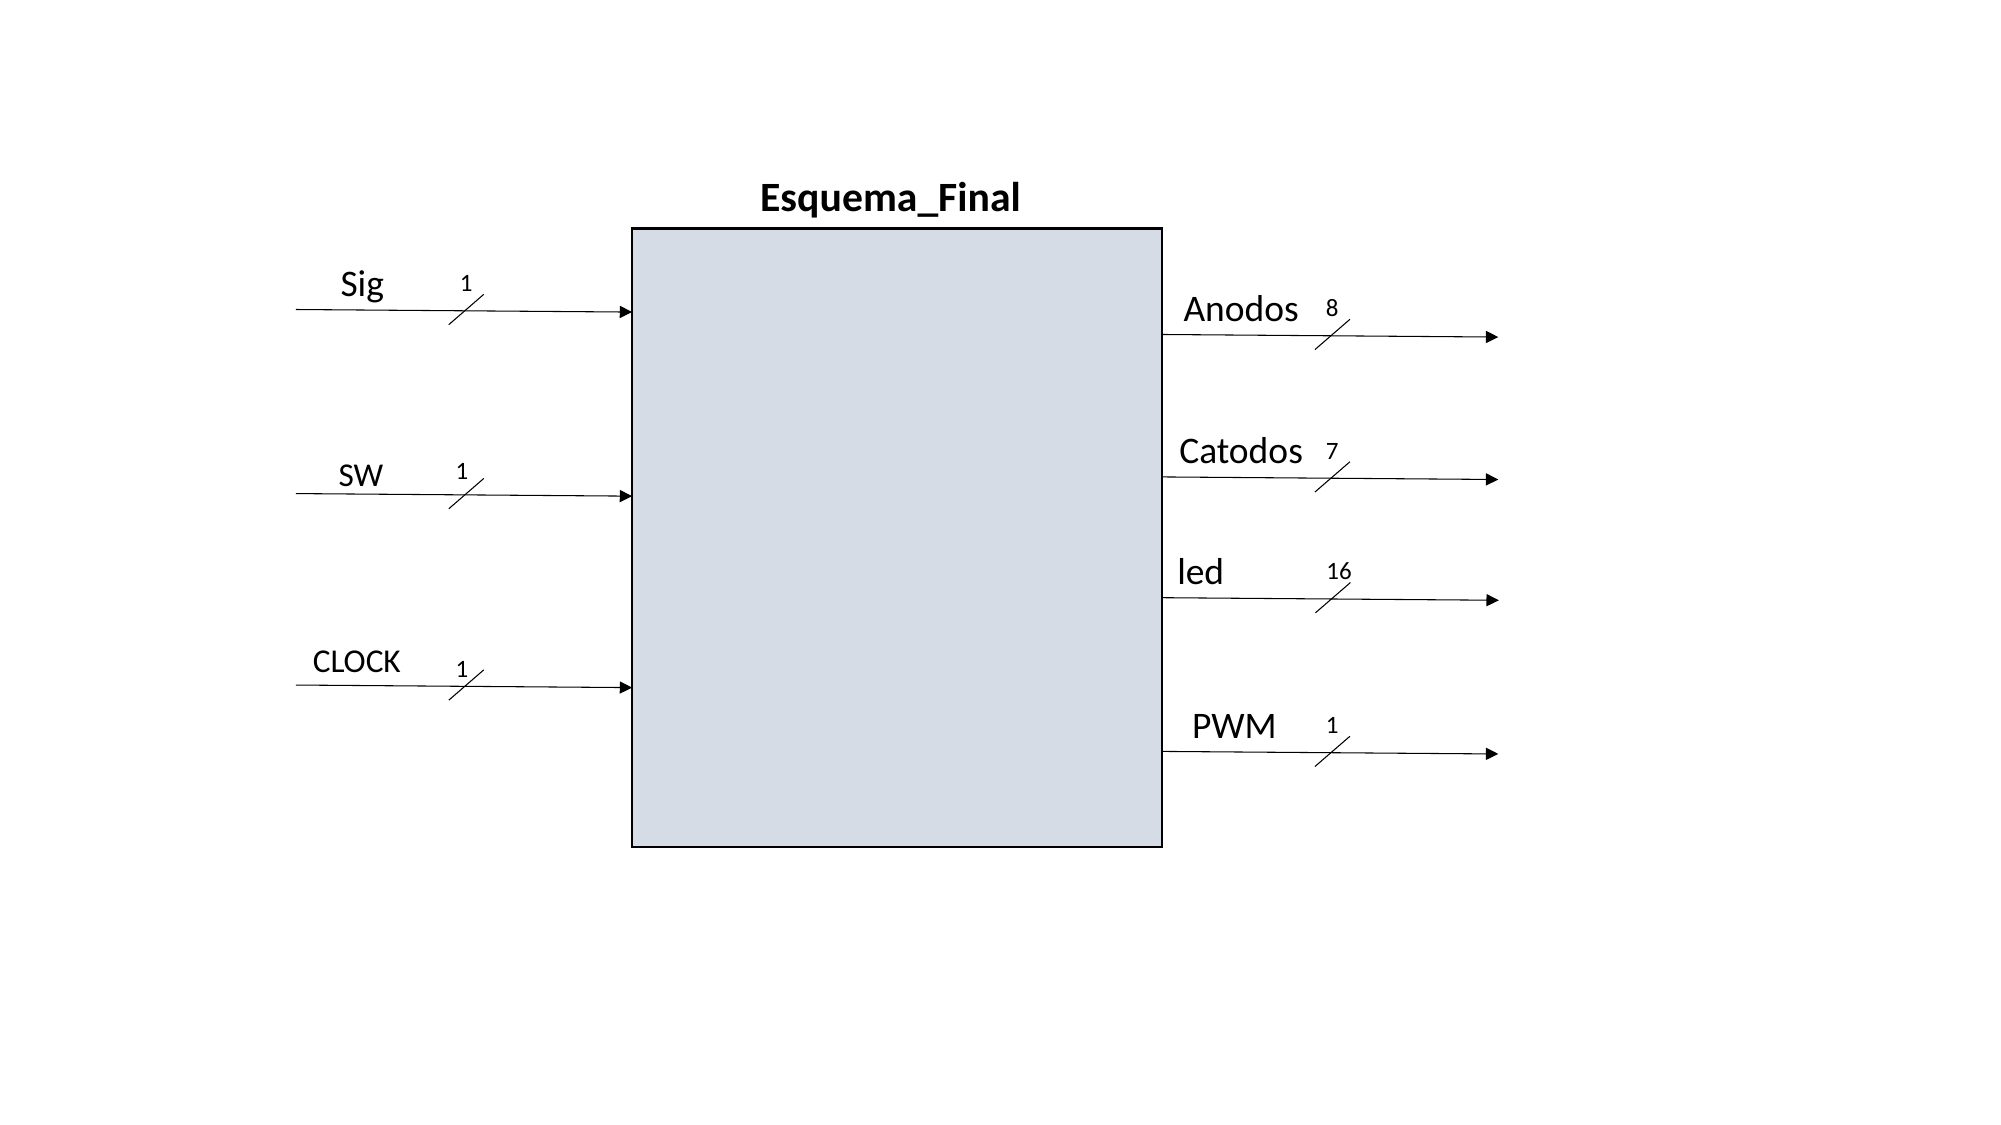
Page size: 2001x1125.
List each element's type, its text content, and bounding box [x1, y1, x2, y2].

text_box Anodos [1168, 276, 1315, 334]
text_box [1162, 476, 1314, 480]
text_box 1 [440, 644, 484, 684]
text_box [1314, 319, 1350, 350]
text_box CLOCK [298, 632, 416, 684]
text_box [448, 294, 484, 325]
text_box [484, 684, 633, 688]
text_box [1315, 582, 1351, 613]
text_box 16 [1311, 547, 1367, 593]
text_box led [1162, 539, 1240, 597]
text_box Esquema_Final [745, 162, 1049, 228]
text_box PWM [1177, 693, 1292, 751]
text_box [1162, 597, 1315, 601]
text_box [1314, 461, 1350, 493]
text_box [1162, 334, 1314, 338]
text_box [1351, 597, 1499, 601]
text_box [1314, 736, 1350, 767]
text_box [296, 309, 448, 313]
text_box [1350, 334, 1499, 338]
text_box 1 [444, 259, 488, 305]
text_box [296, 493, 448, 497]
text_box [484, 493, 633, 497]
text_box 1 [1311, 701, 1354, 746]
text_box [448, 478, 484, 509]
text_box 1 [440, 446, 484, 492]
text_box Sig [325, 251, 400, 309]
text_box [448, 669, 484, 701]
text_box 7 [1311, 426, 1354, 472]
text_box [1350, 476, 1499, 480]
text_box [296, 684, 448, 688]
text_box [631, 227, 1163, 848]
text_box 8 [1311, 284, 1354, 329]
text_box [484, 309, 633, 313]
text_box SW [323, 445, 399, 493]
text_box Catodos [1164, 418, 1319, 476]
